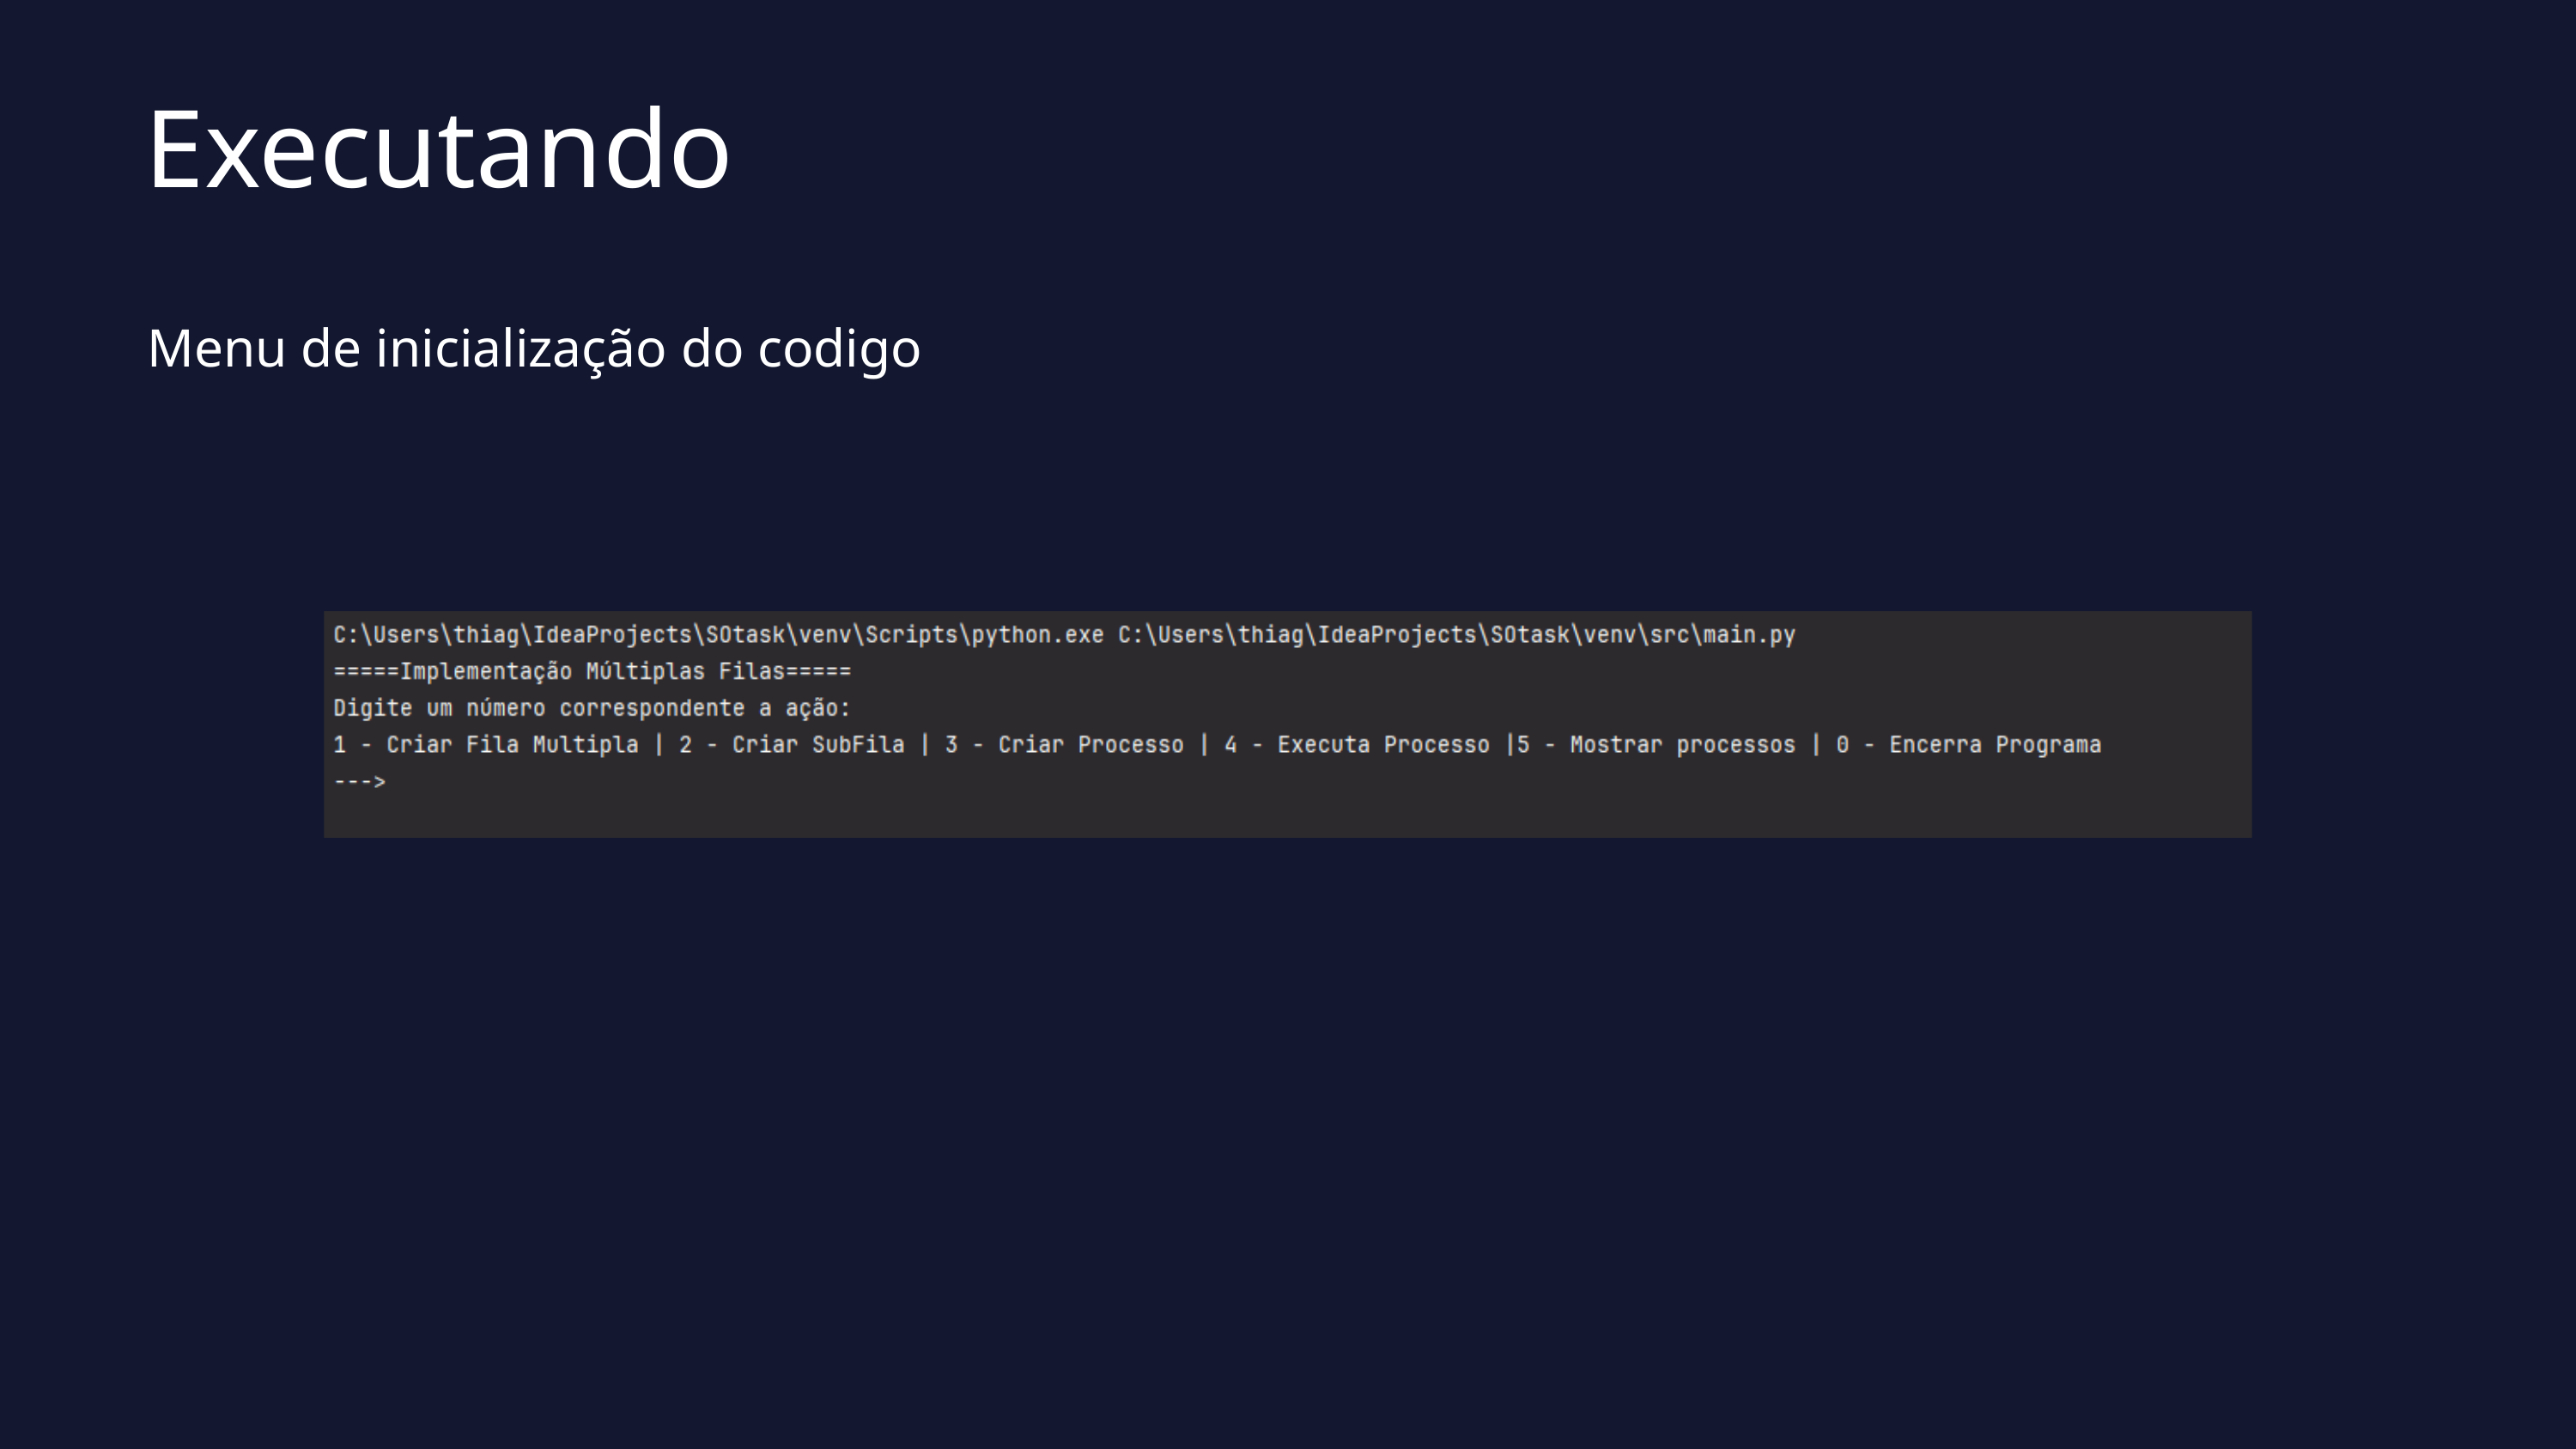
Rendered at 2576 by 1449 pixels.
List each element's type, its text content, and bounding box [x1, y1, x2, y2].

text_box Menu de inicialização do codigo [144, 305, 926, 378]
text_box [324, 610, 2252, 838]
text_box Executando [144, 80, 2432, 209]
